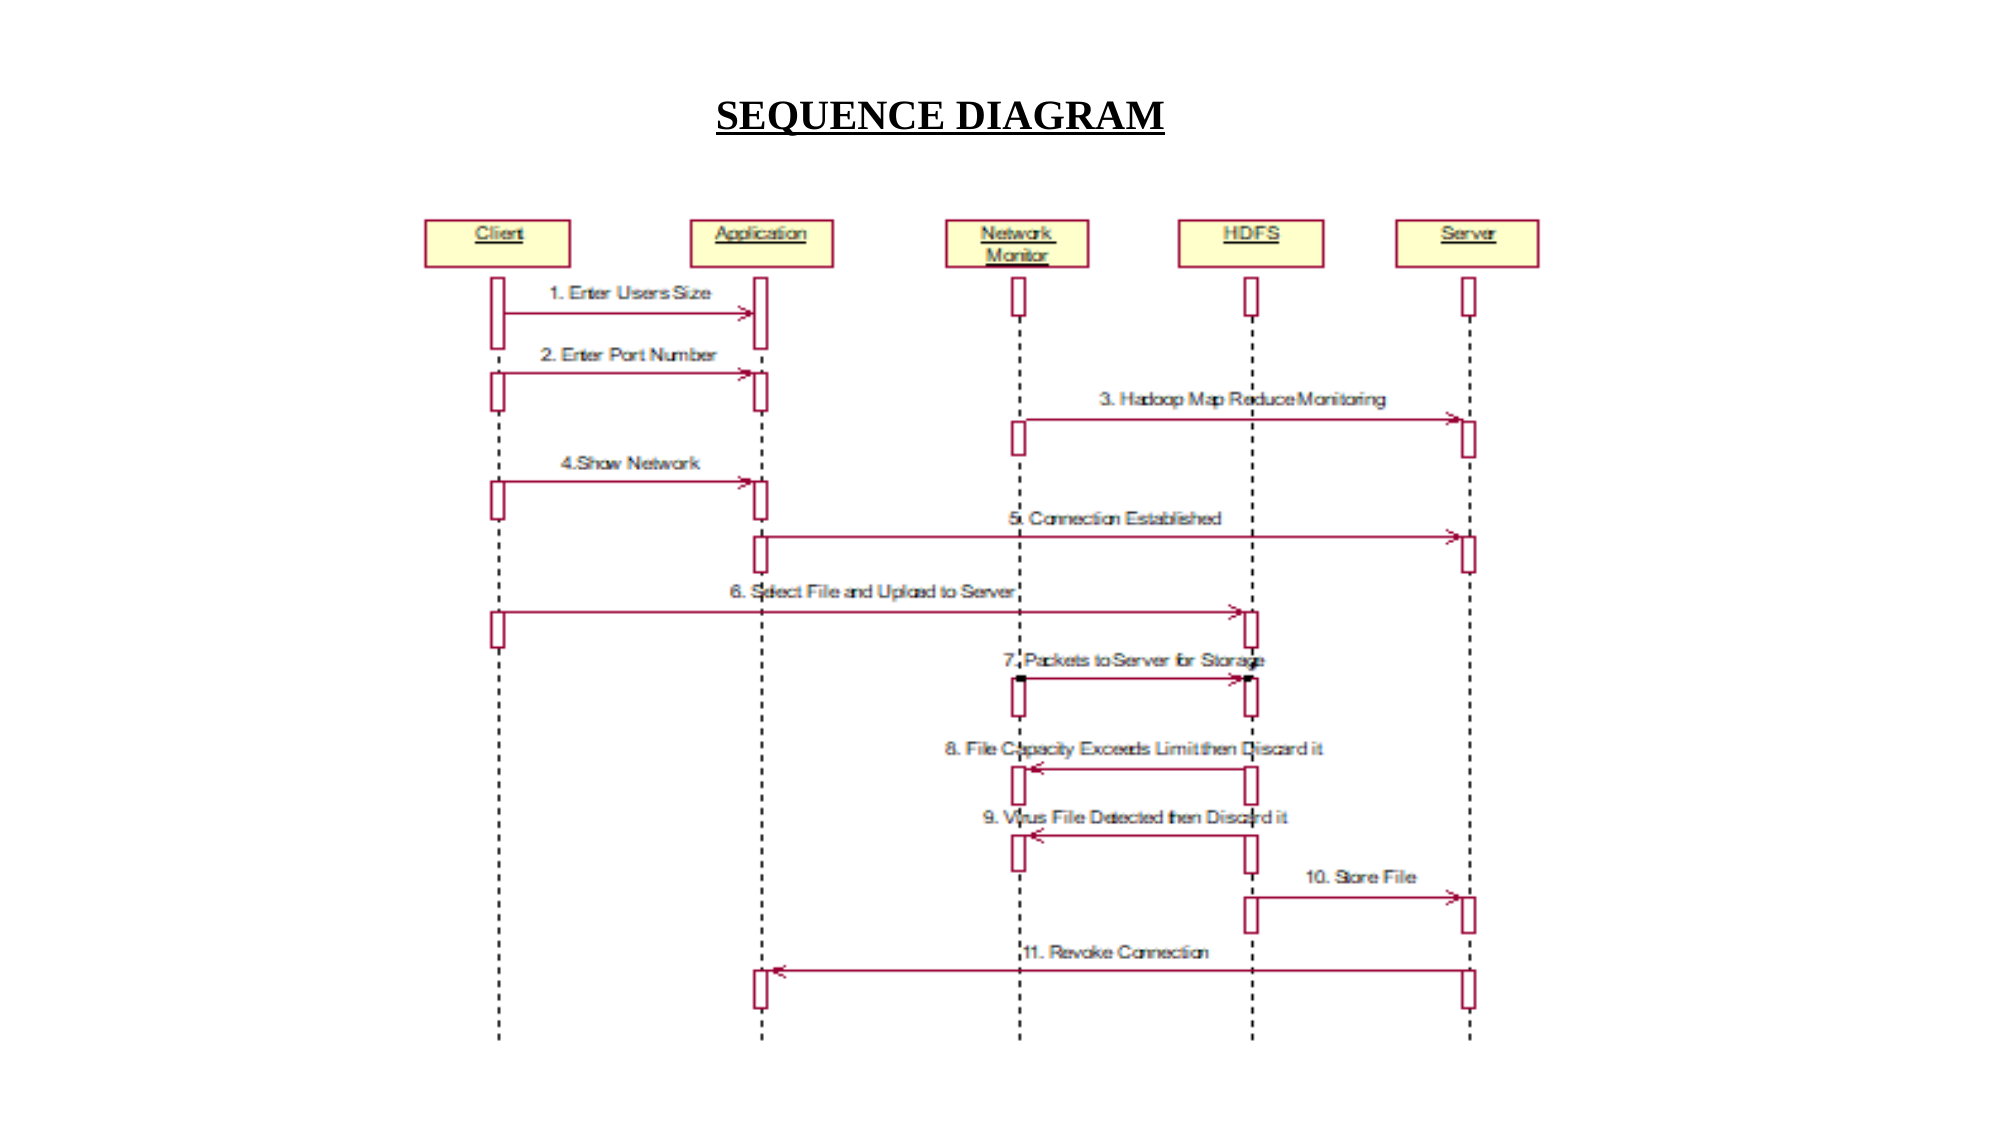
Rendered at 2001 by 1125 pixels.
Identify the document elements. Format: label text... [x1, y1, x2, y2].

picture [410, 189, 1563, 1125]
text_box SEQUENCE DIAGRAM [701, 80, 1668, 146]
